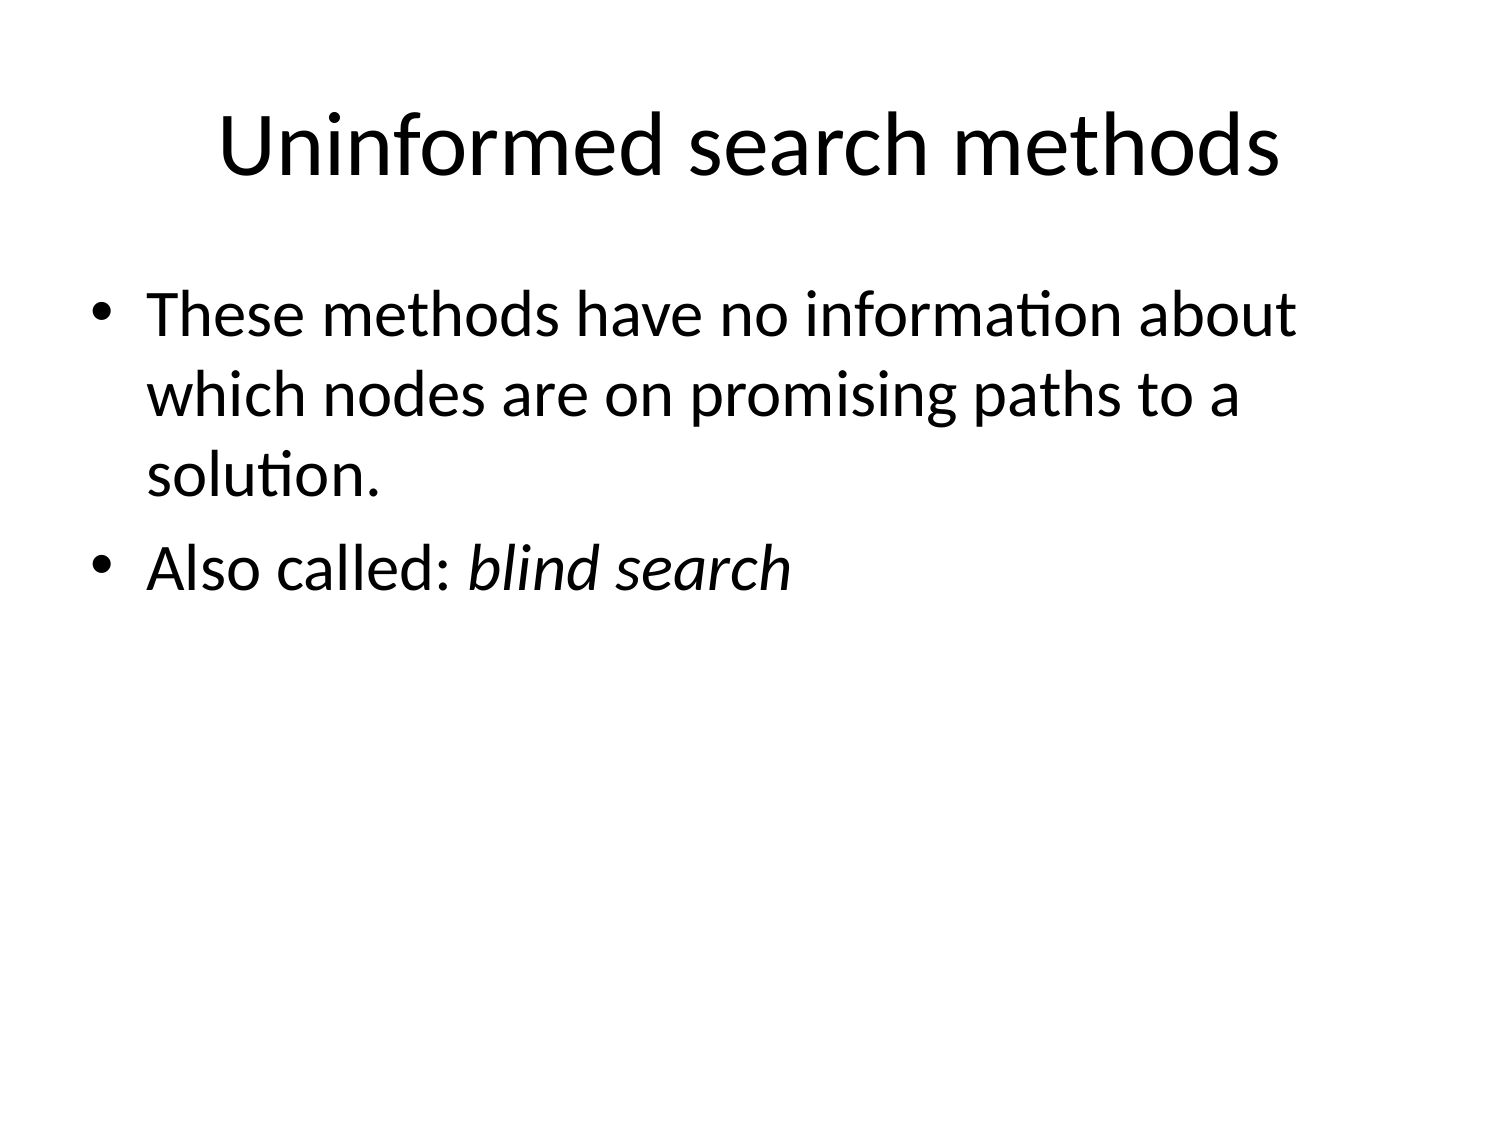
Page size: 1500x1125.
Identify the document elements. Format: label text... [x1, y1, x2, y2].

list These methods have no information about which nodes are on promising paths to a solution. Also called: blind search [75, 262, 1425, 1005]
title Uninformed search methods [75, 45, 1425, 233]
